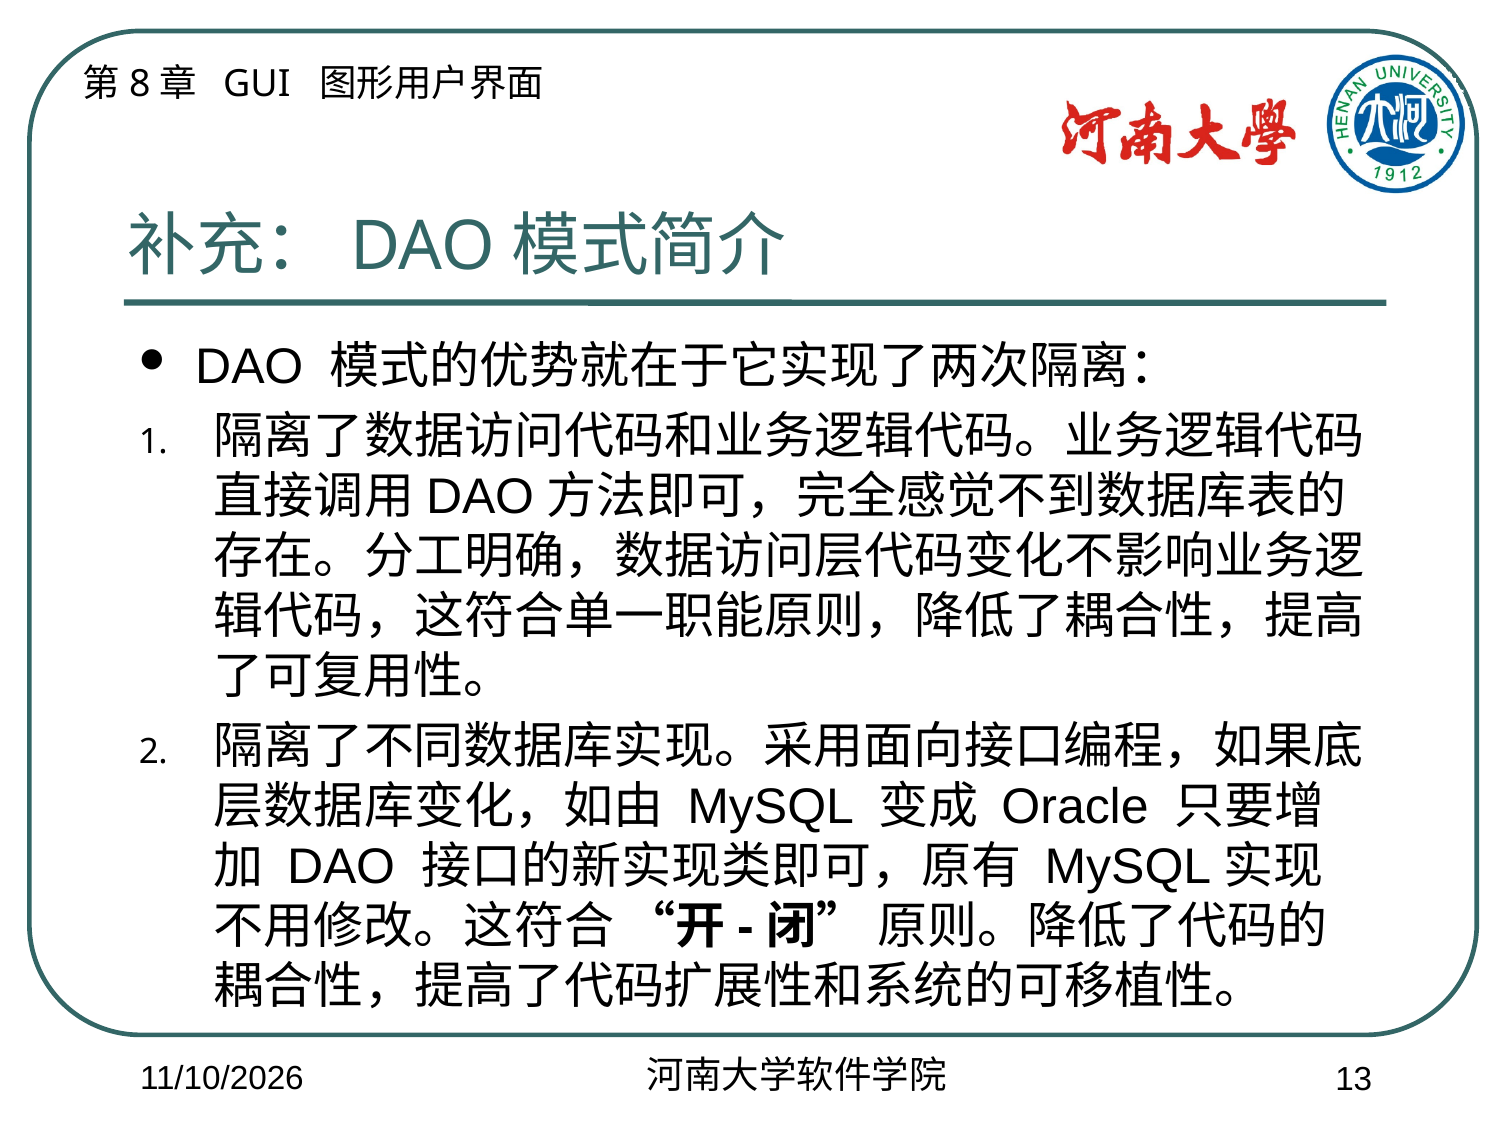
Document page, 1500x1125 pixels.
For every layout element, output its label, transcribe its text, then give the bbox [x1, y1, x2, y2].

list DAO 模式的优势就在于它实现了两次隔离： 隔离了数据访问代码和业务逻辑代码。业务逻辑代码直接调用DAO方法即可，完全感觉不到数据库表的存在。分工明确，数据访问层代码变化不影响业务逻辑代码，这符合单一职能原则，降低了耦合性，提高了可复用性。 隔离了不同数据库实现。采用面向接口编程，如果底层数据库变化，如由 MySQL 变成 Oracle 只要增加 DAO 接口的新实现类即可，原有 MySQL实现不用修改。这符合 “开-闭” 原则。降低了代码的耦合性，提高了代码扩展性和系统的可移植性。 [123, 326, 1387, 1071]
slide_number 13 [1124, 1049, 1388, 1125]
title 补充：DAO模式简介 [112, 149, 1375, 291]
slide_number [124, 1048, 463, 1124]
picture [1032, 54, 1474, 195]
